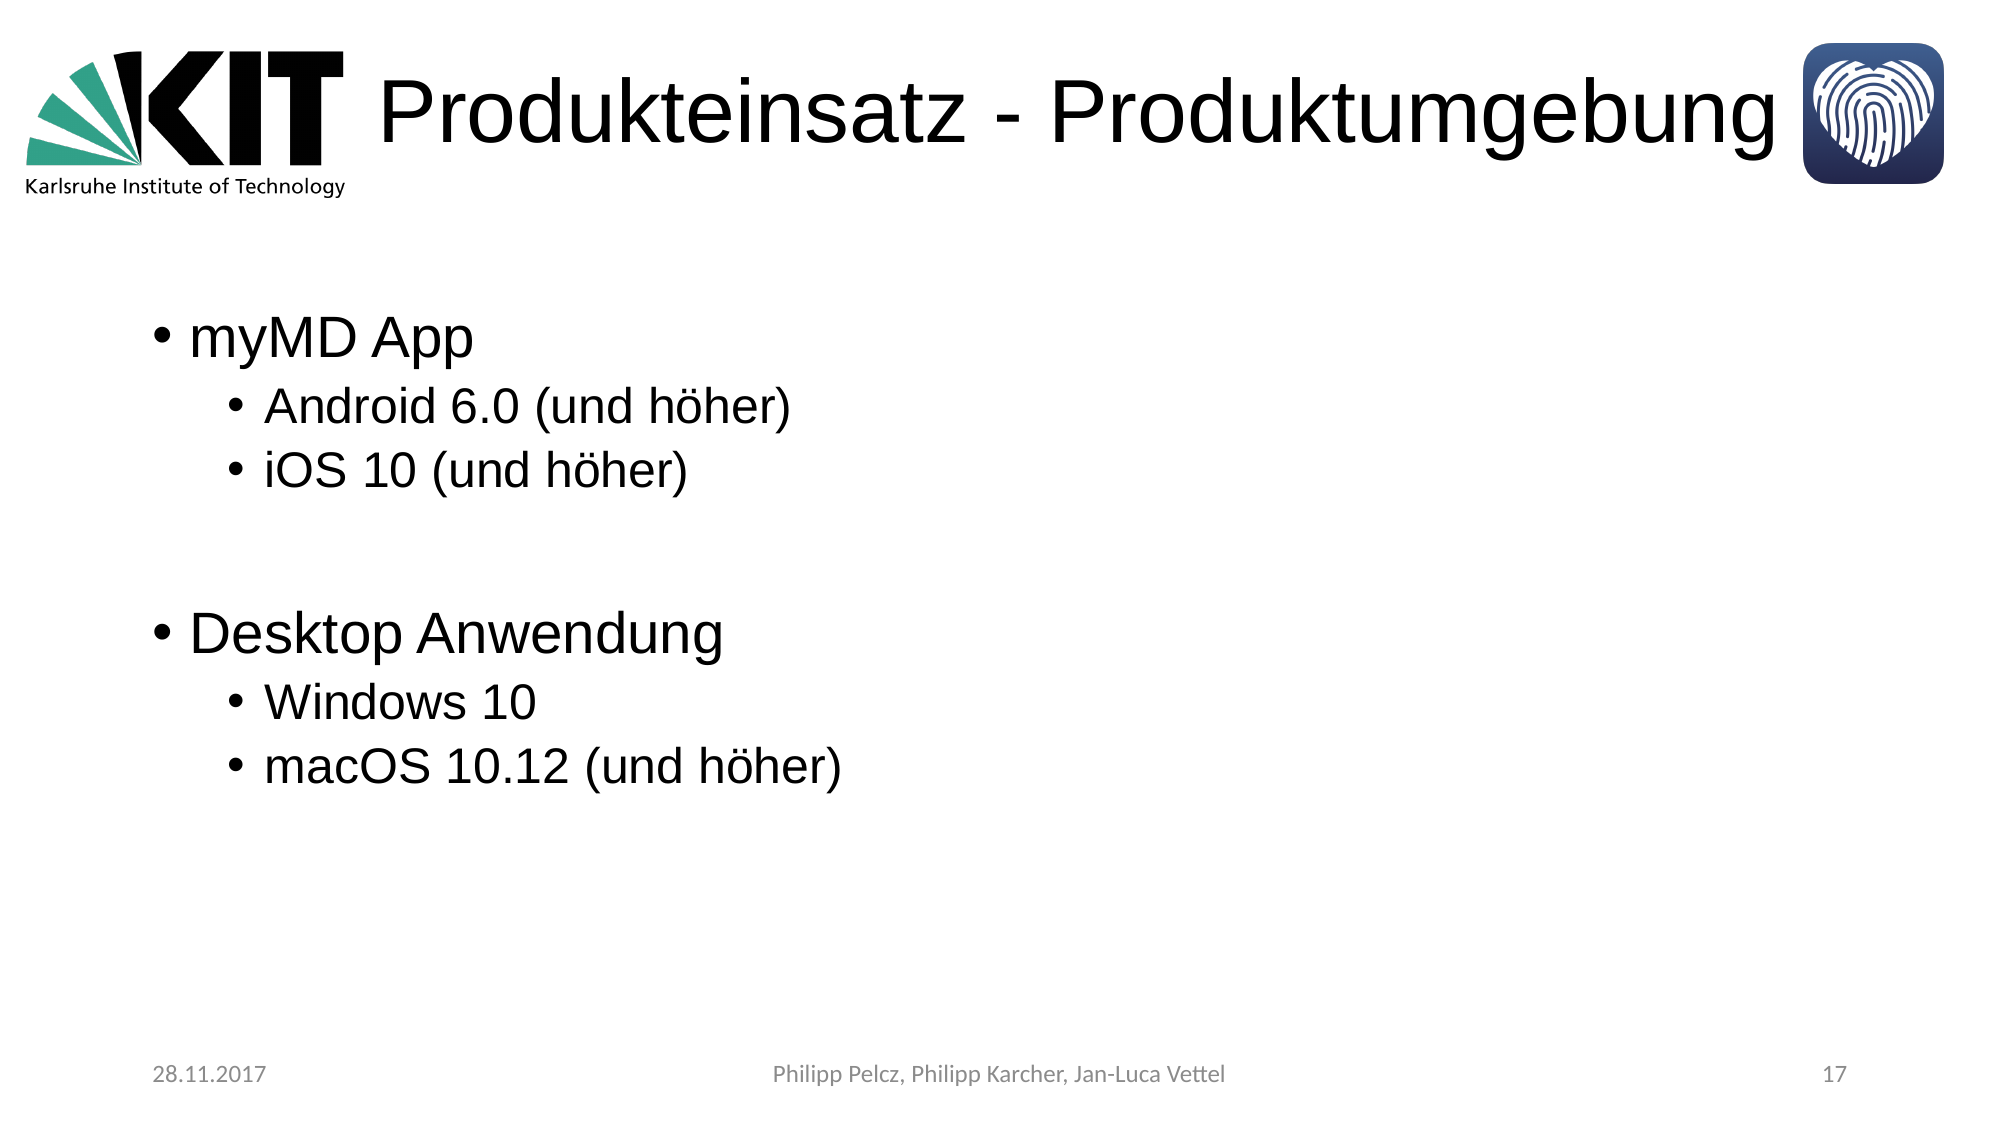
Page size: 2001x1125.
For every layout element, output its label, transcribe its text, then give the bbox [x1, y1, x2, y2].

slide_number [137, 1042, 588, 1103]
slide_number 17 [1412, 1042, 1863, 1103]
picture [23, 43, 348, 206]
title Produkteinsatz - Produktumgebung [362, 5, 1804, 223]
footer Philipp Pelcz, Philipp Karcher, Jan-Luca Vettel [662, 1042, 1338, 1103]
picture [1804, 43, 1944, 184]
list myMD App Android 6.0 (und höher) iOS 10 (und höher) Desktop Anwendung Windows 10 macOS 10.12 (und höher) [137, 299, 1863, 1014]
